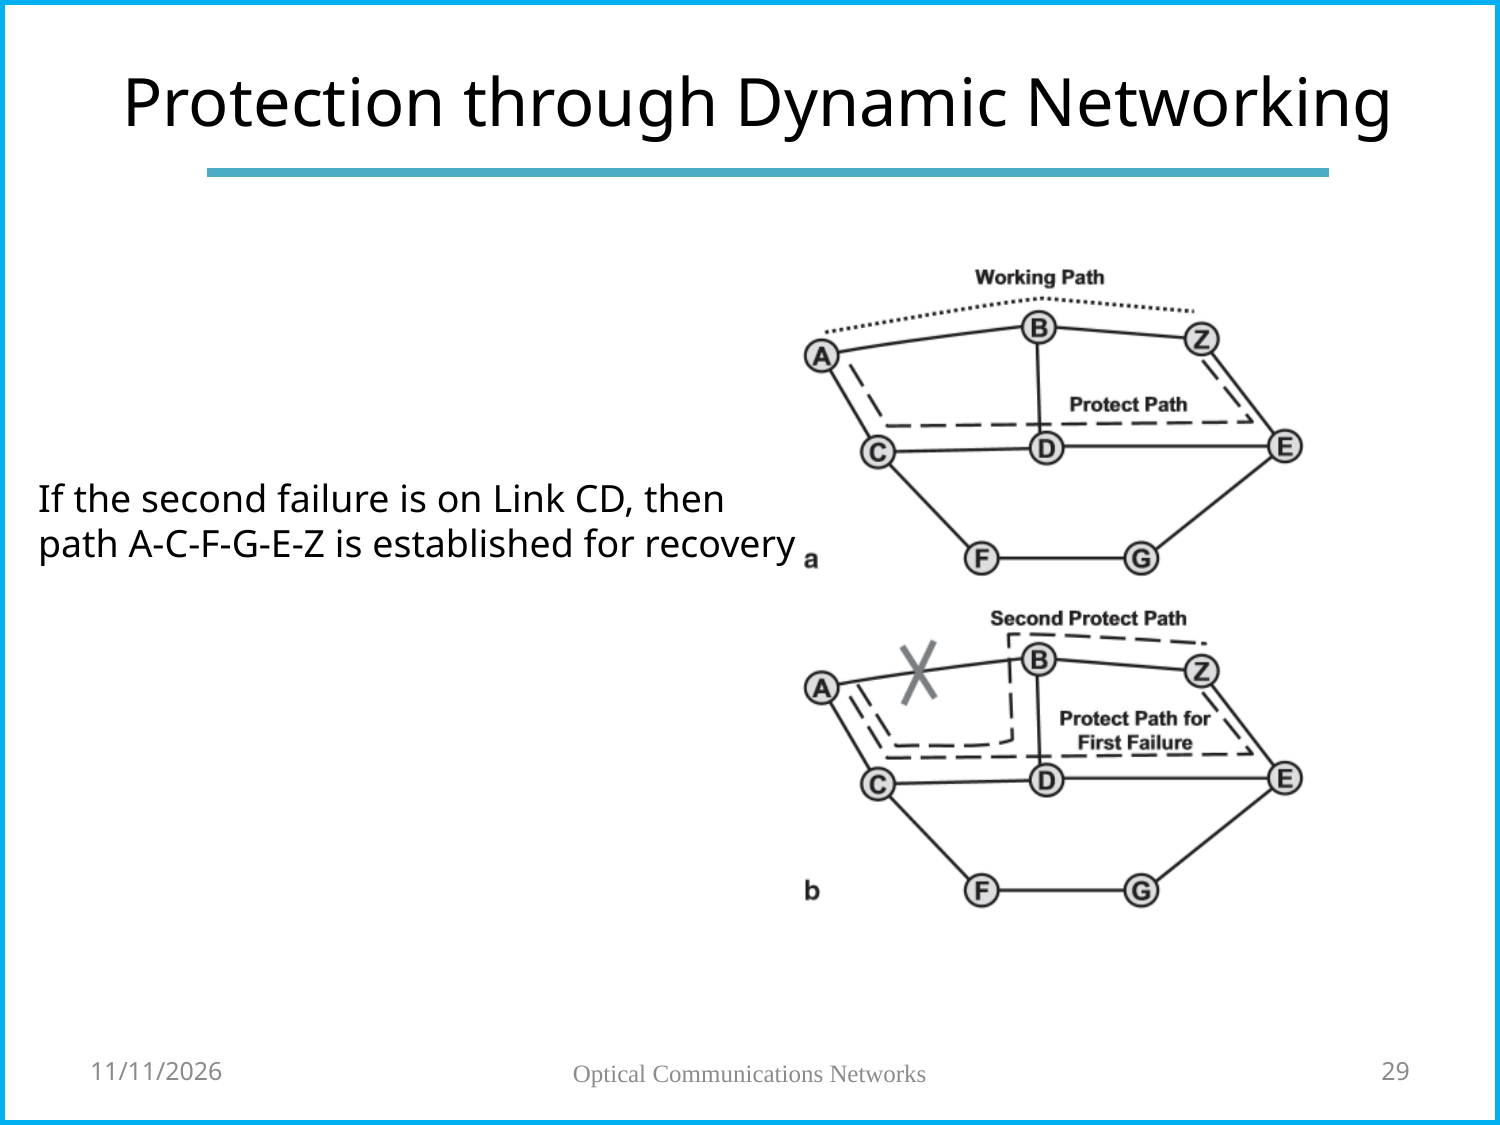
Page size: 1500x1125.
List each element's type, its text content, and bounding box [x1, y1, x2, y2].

footer Optical Communications Networks [512, 1042, 988, 1103]
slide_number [75, 1042, 425, 1103]
title Protection through Dynamic Networking [75, 45, 1425, 154]
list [761, 236, 1334, 952]
text_box If the second failure is on Link CD, then path A-C-F-G-E-Z is established for recovery [23, 467, 756, 573]
slide_number 29 [1074, 1042, 1425, 1103]
